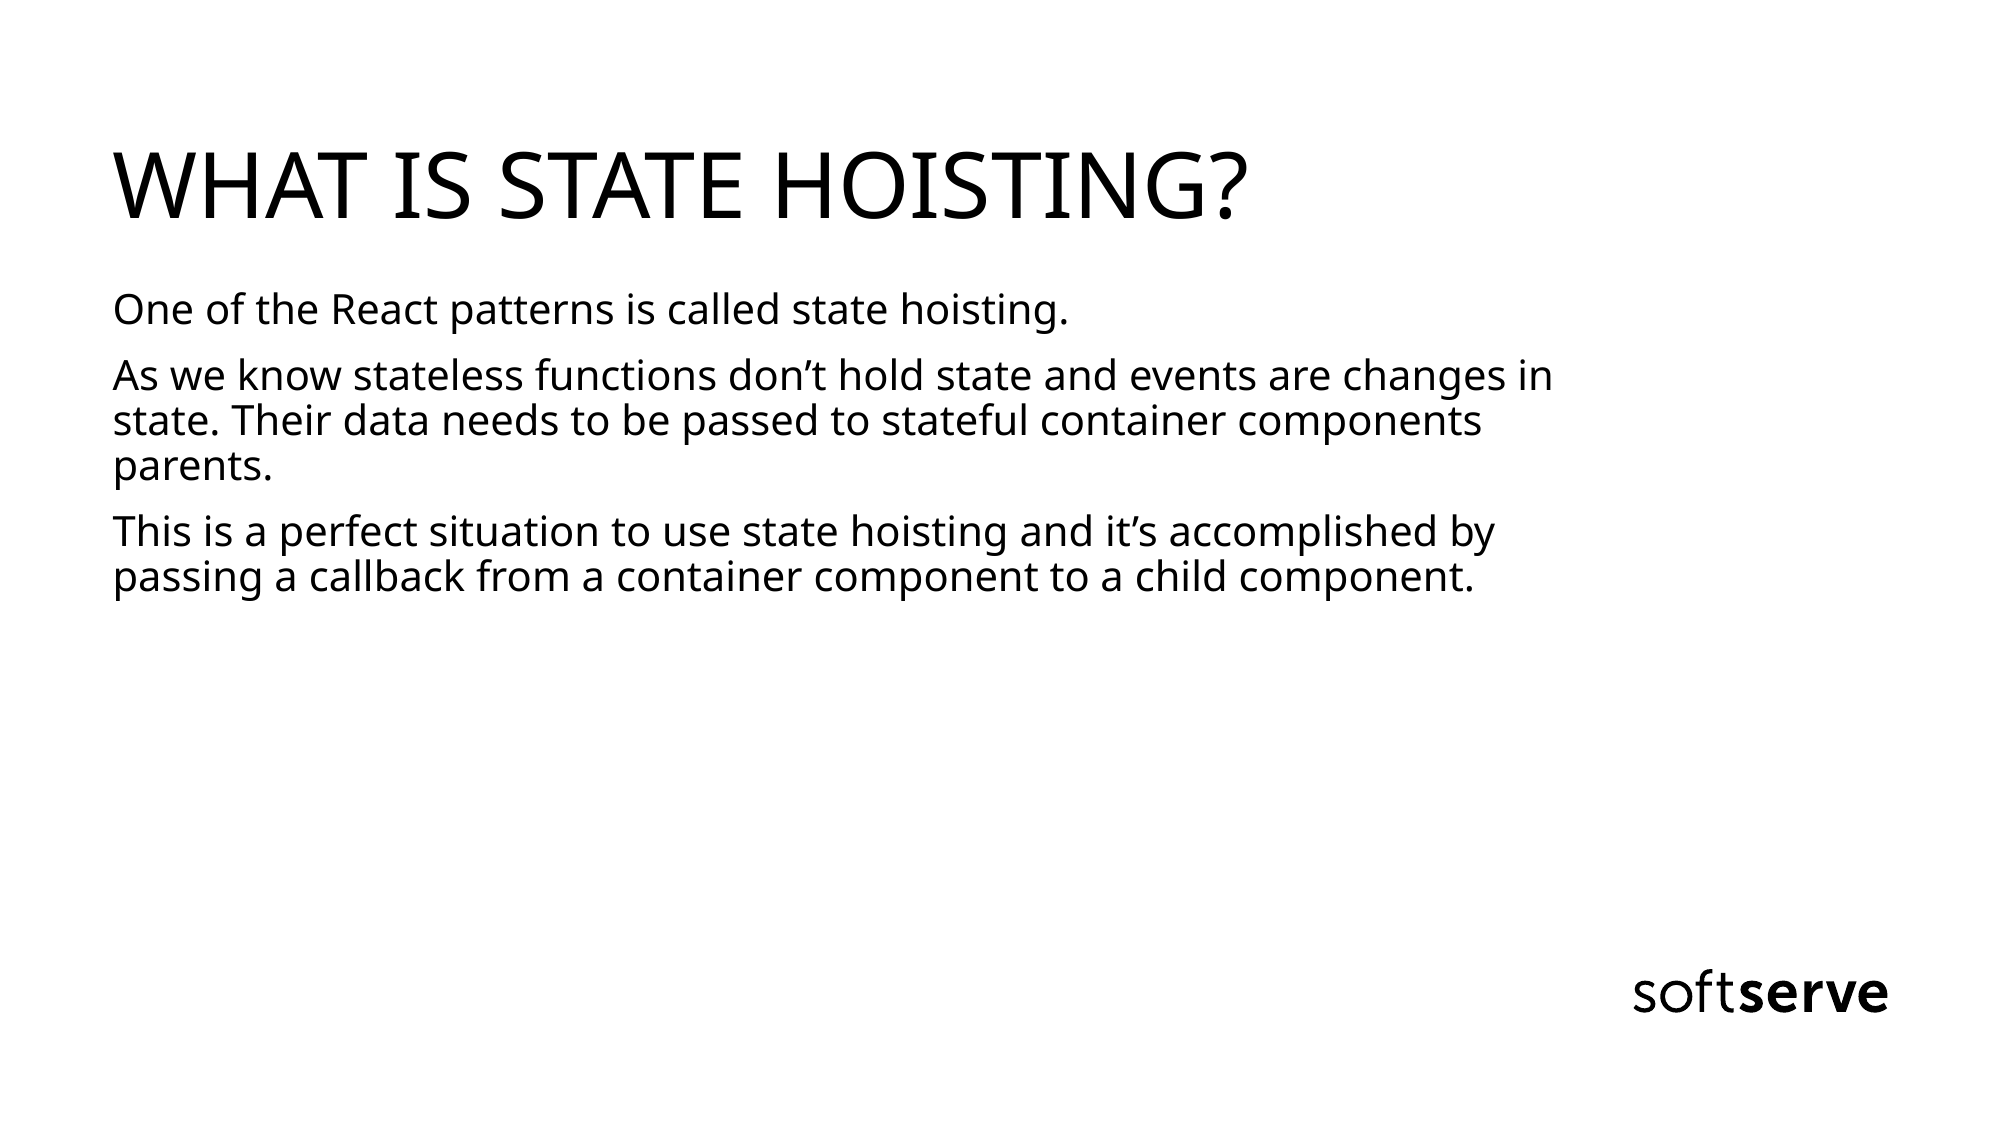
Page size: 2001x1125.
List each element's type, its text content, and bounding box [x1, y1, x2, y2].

list One of the React patterns is called state hoisting. As we know stateless functions don’t hold state and events are changes in state. Their data needs to be passed to stateful container components parents. This is a perfect situation to use state hoisting and it’s accomplished by passing a callback from a container component to a child component. [112, 282, 1635, 907]
text_box WHAT IS STATE HOISTING? [112, 0, 1888, 282]
